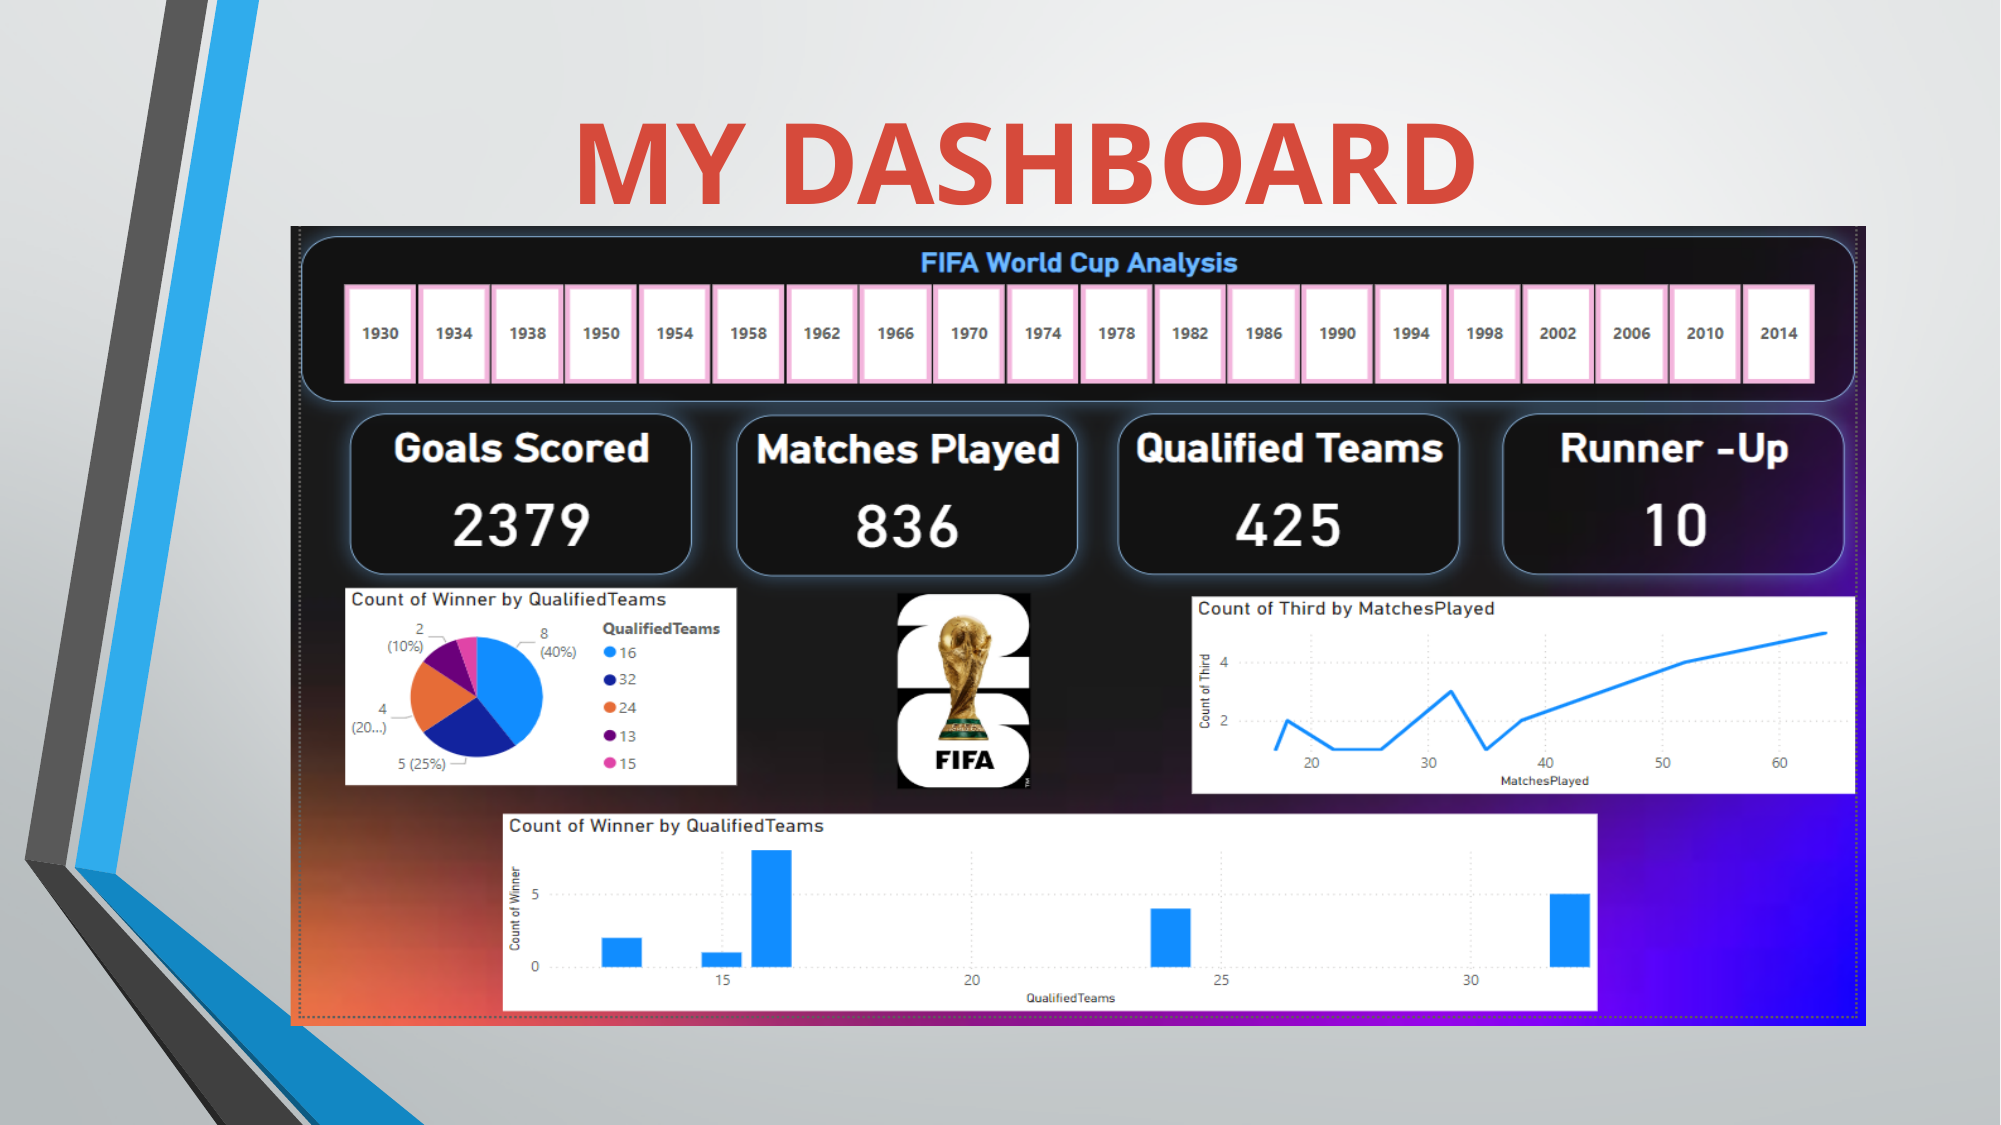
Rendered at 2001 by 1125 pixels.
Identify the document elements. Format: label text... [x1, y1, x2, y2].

title MY DASHBOARD [238, 99, 1814, 220]
picture [290, 226, 1867, 1026]
